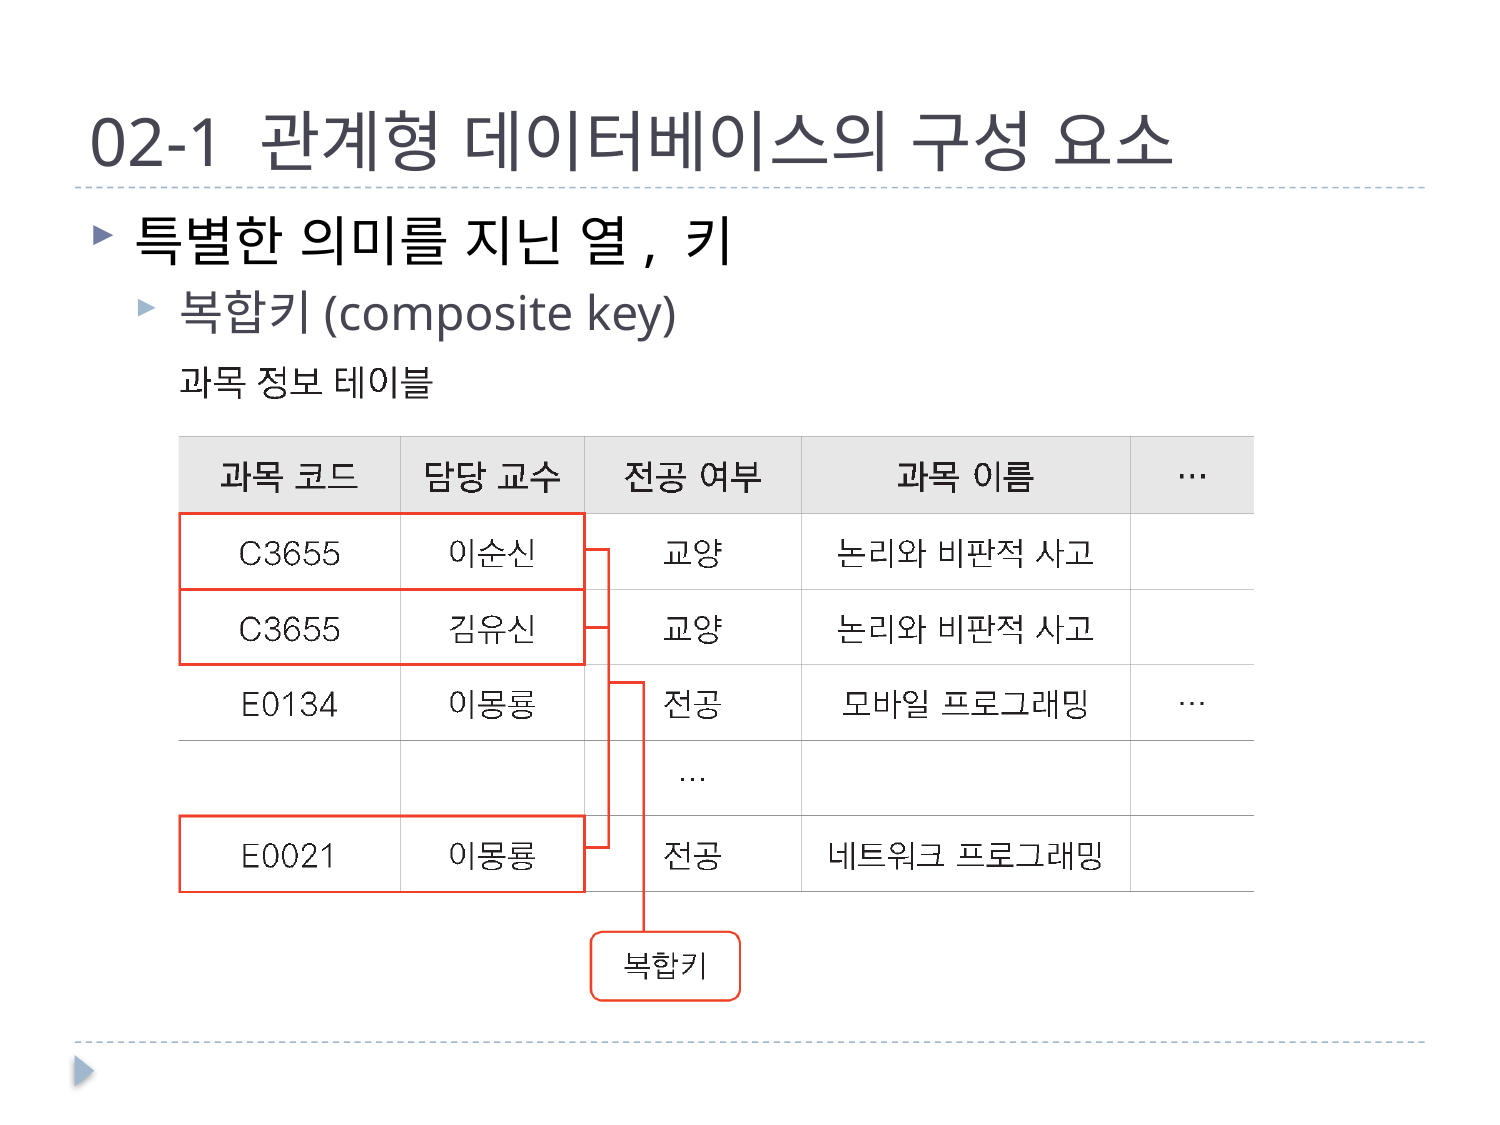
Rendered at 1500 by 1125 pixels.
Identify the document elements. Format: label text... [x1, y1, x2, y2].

title 02-1 관계형 데이터베이스의 구성 요소 [75, 24, 1425, 188]
list 특별한 의미를 지닌 열, 키 복합키(composite key) [75, 200, 1425, 1010]
picture [170, 361, 1263, 1005]
